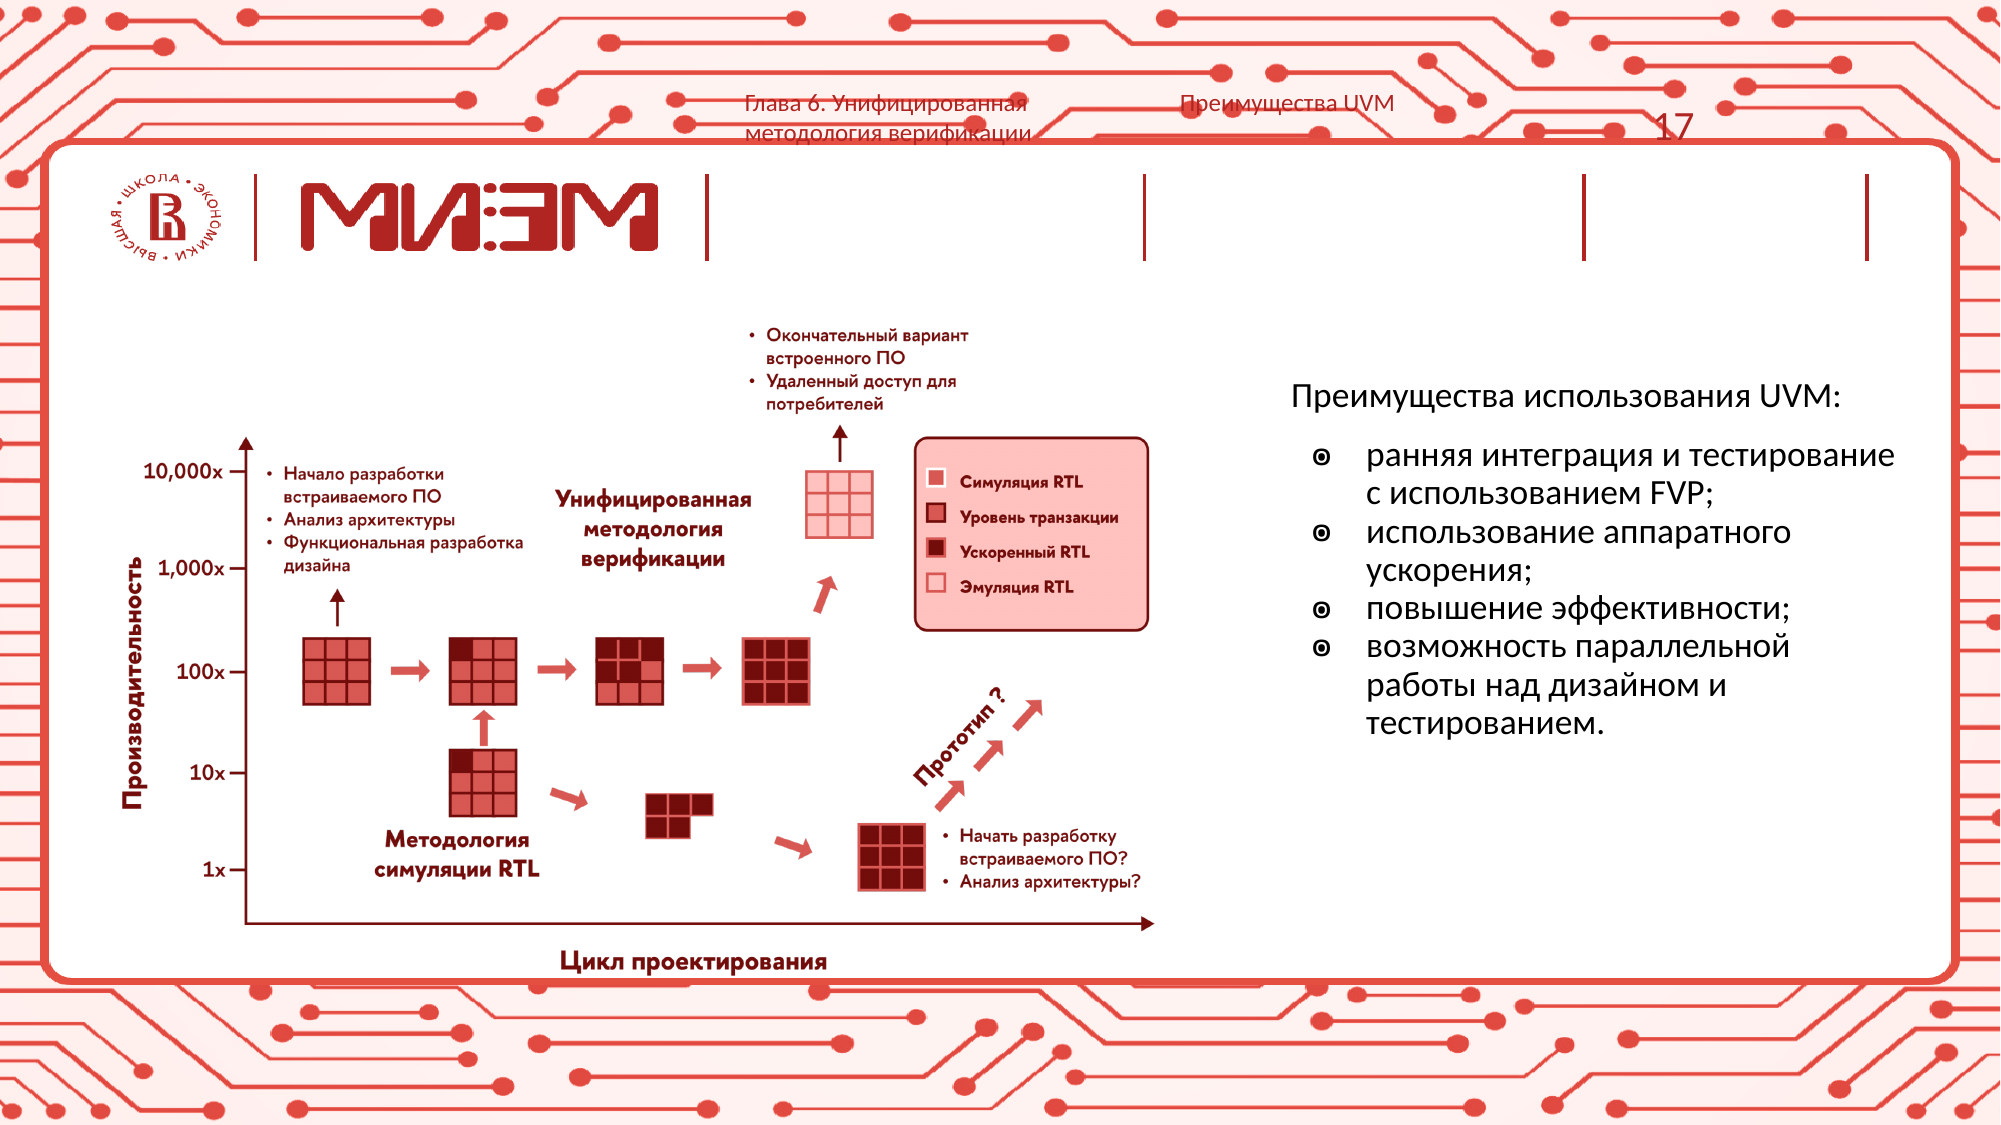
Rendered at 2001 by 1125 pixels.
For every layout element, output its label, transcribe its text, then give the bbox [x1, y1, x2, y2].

text_box [114, 913, 1350, 1023]
text_box Преимущества UVM [1164, 78, 1560, 124]
picture [0, 0, 2001, 1125]
slide_number 17 [1637, 94, 1724, 154]
list Преимущества использования UVM: ранняя интеграция и тестирование с использованием FVP; использование аппаратного ускорения; повышение эффективности; возможность параллельной работы над дизайном и тестированием. [1276, 369, 1923, 994]
text_box Глава 6. Унифицированная методология верификации [729, 78, 1125, 154]
